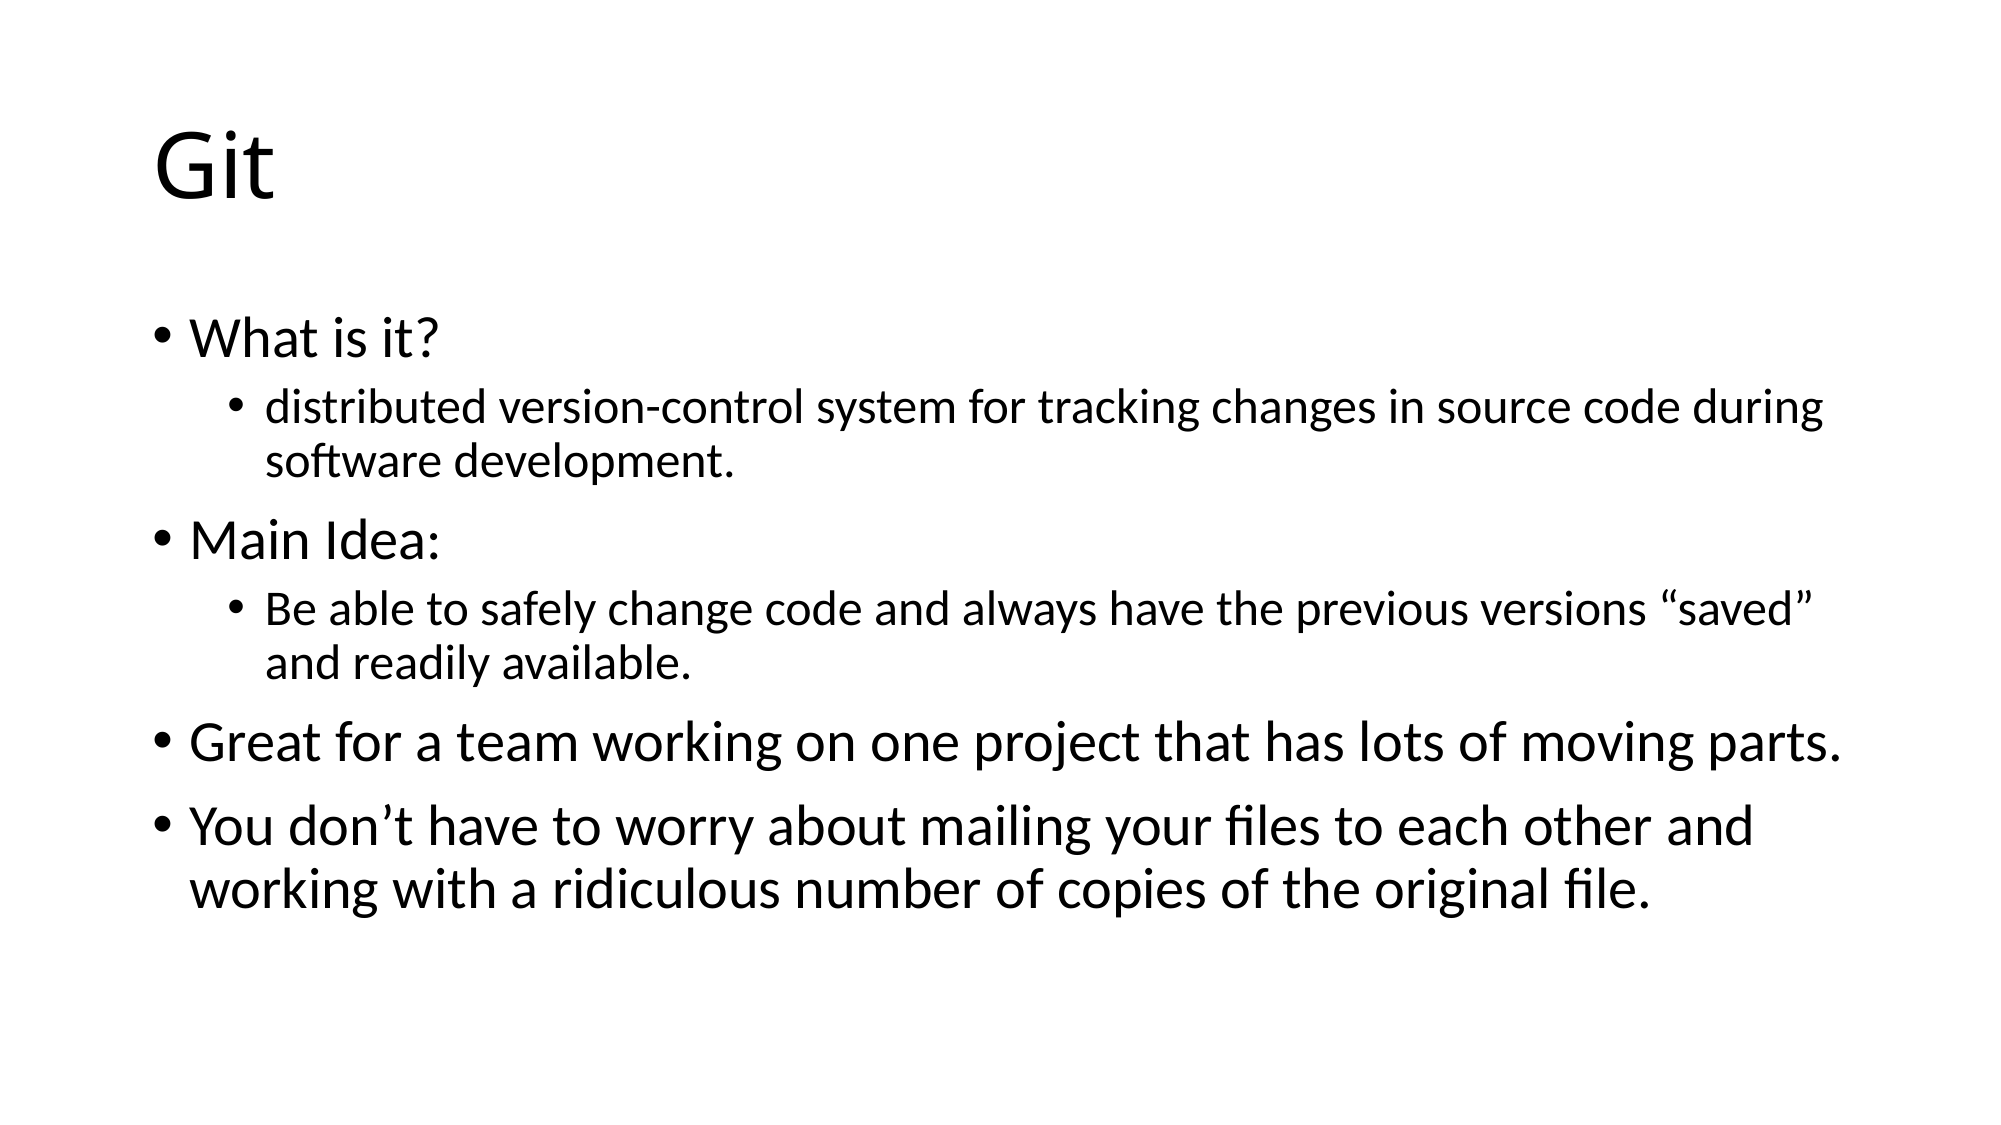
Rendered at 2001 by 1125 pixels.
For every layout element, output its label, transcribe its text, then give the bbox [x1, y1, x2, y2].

list What is it? distributed version-control system for tracking changes in source code during software development. Main Idea: Be able to safely change code and always have the previous versions “saved” and readily available. Great for a team working on one project that has lots of moving parts. You don’t have to worry about mailing your files to each other and working with a ridiculous number of copies of the original file. [137, 299, 1863, 1014]
title Git [137, 59, 1863, 278]
